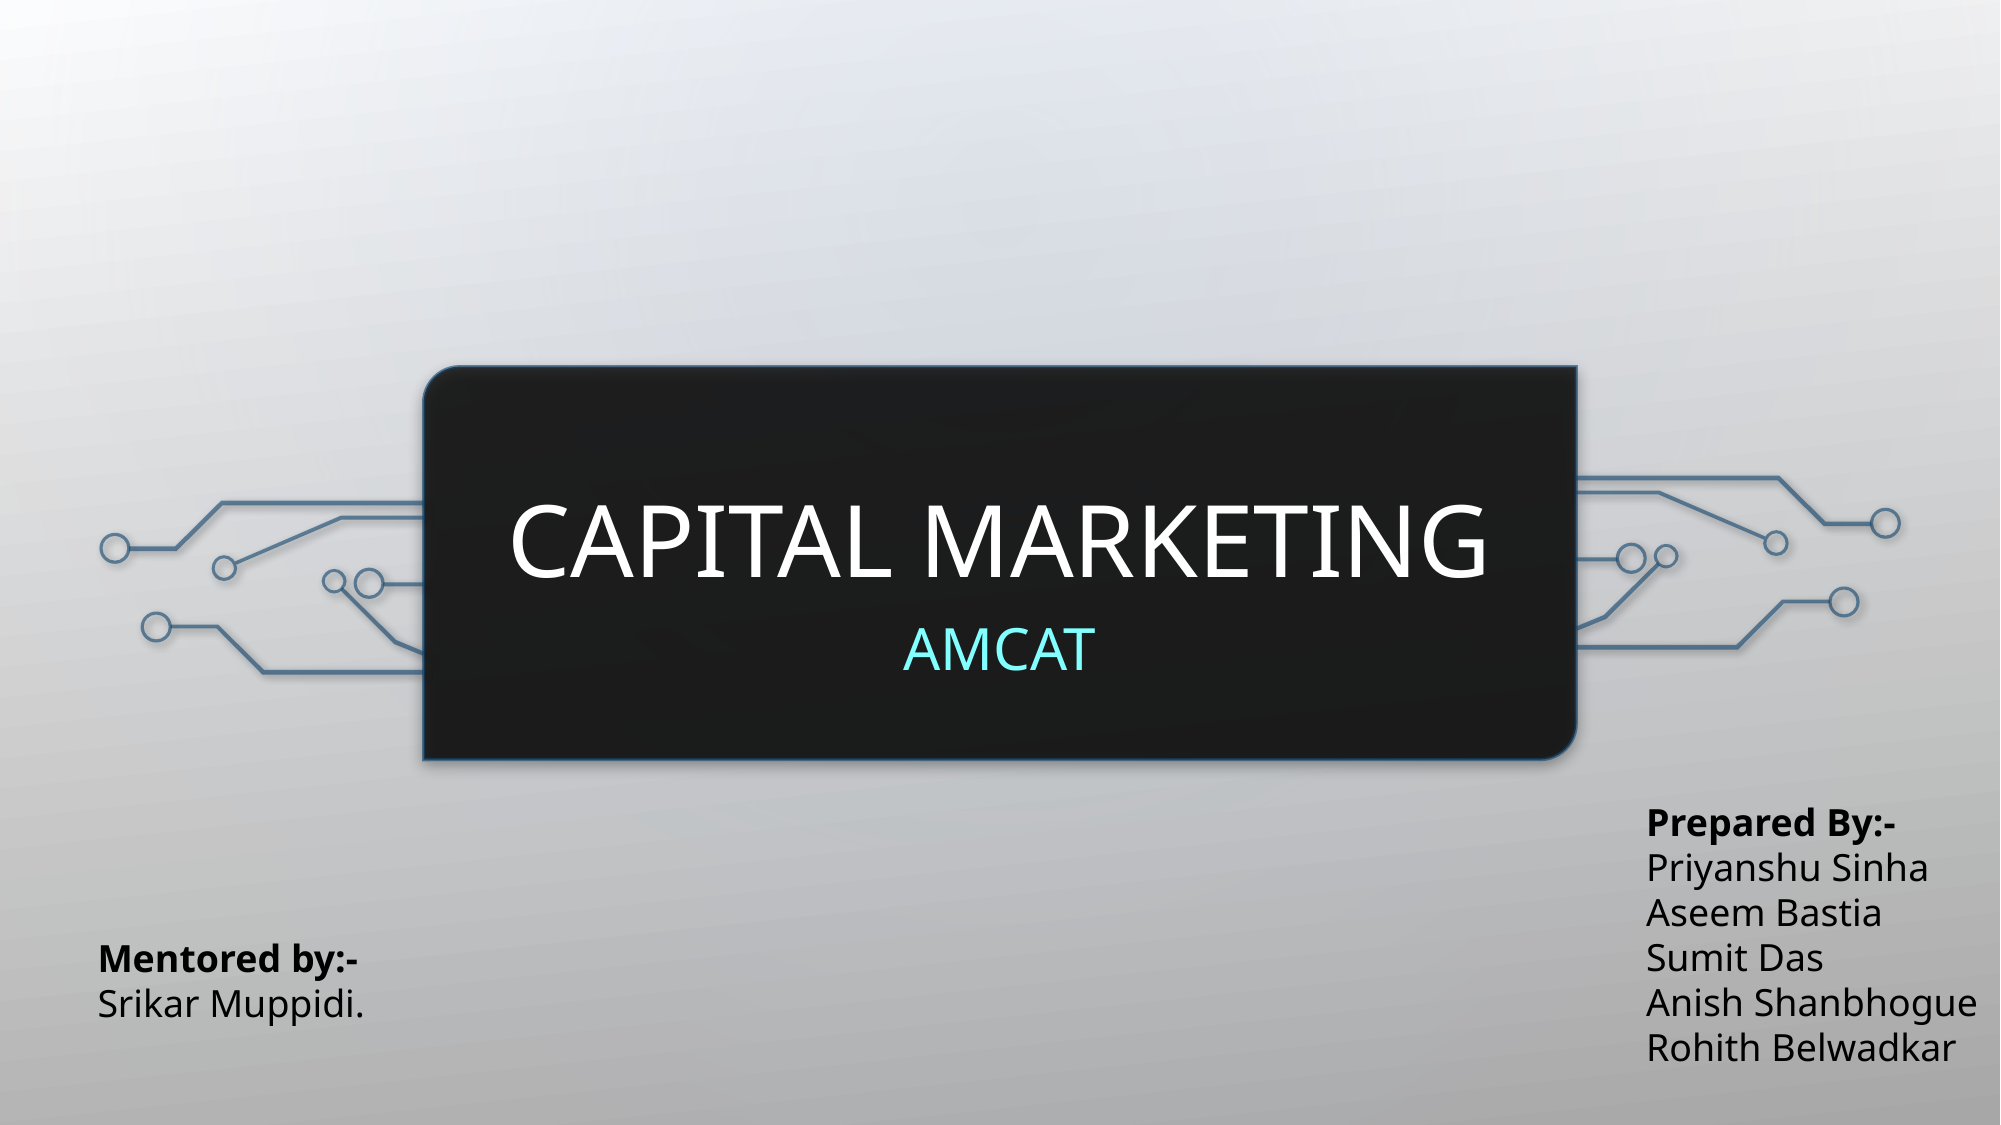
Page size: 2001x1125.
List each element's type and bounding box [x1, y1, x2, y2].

text_box [99, 475, 1902, 675]
text_box [0, 0, 2000, 1125]
